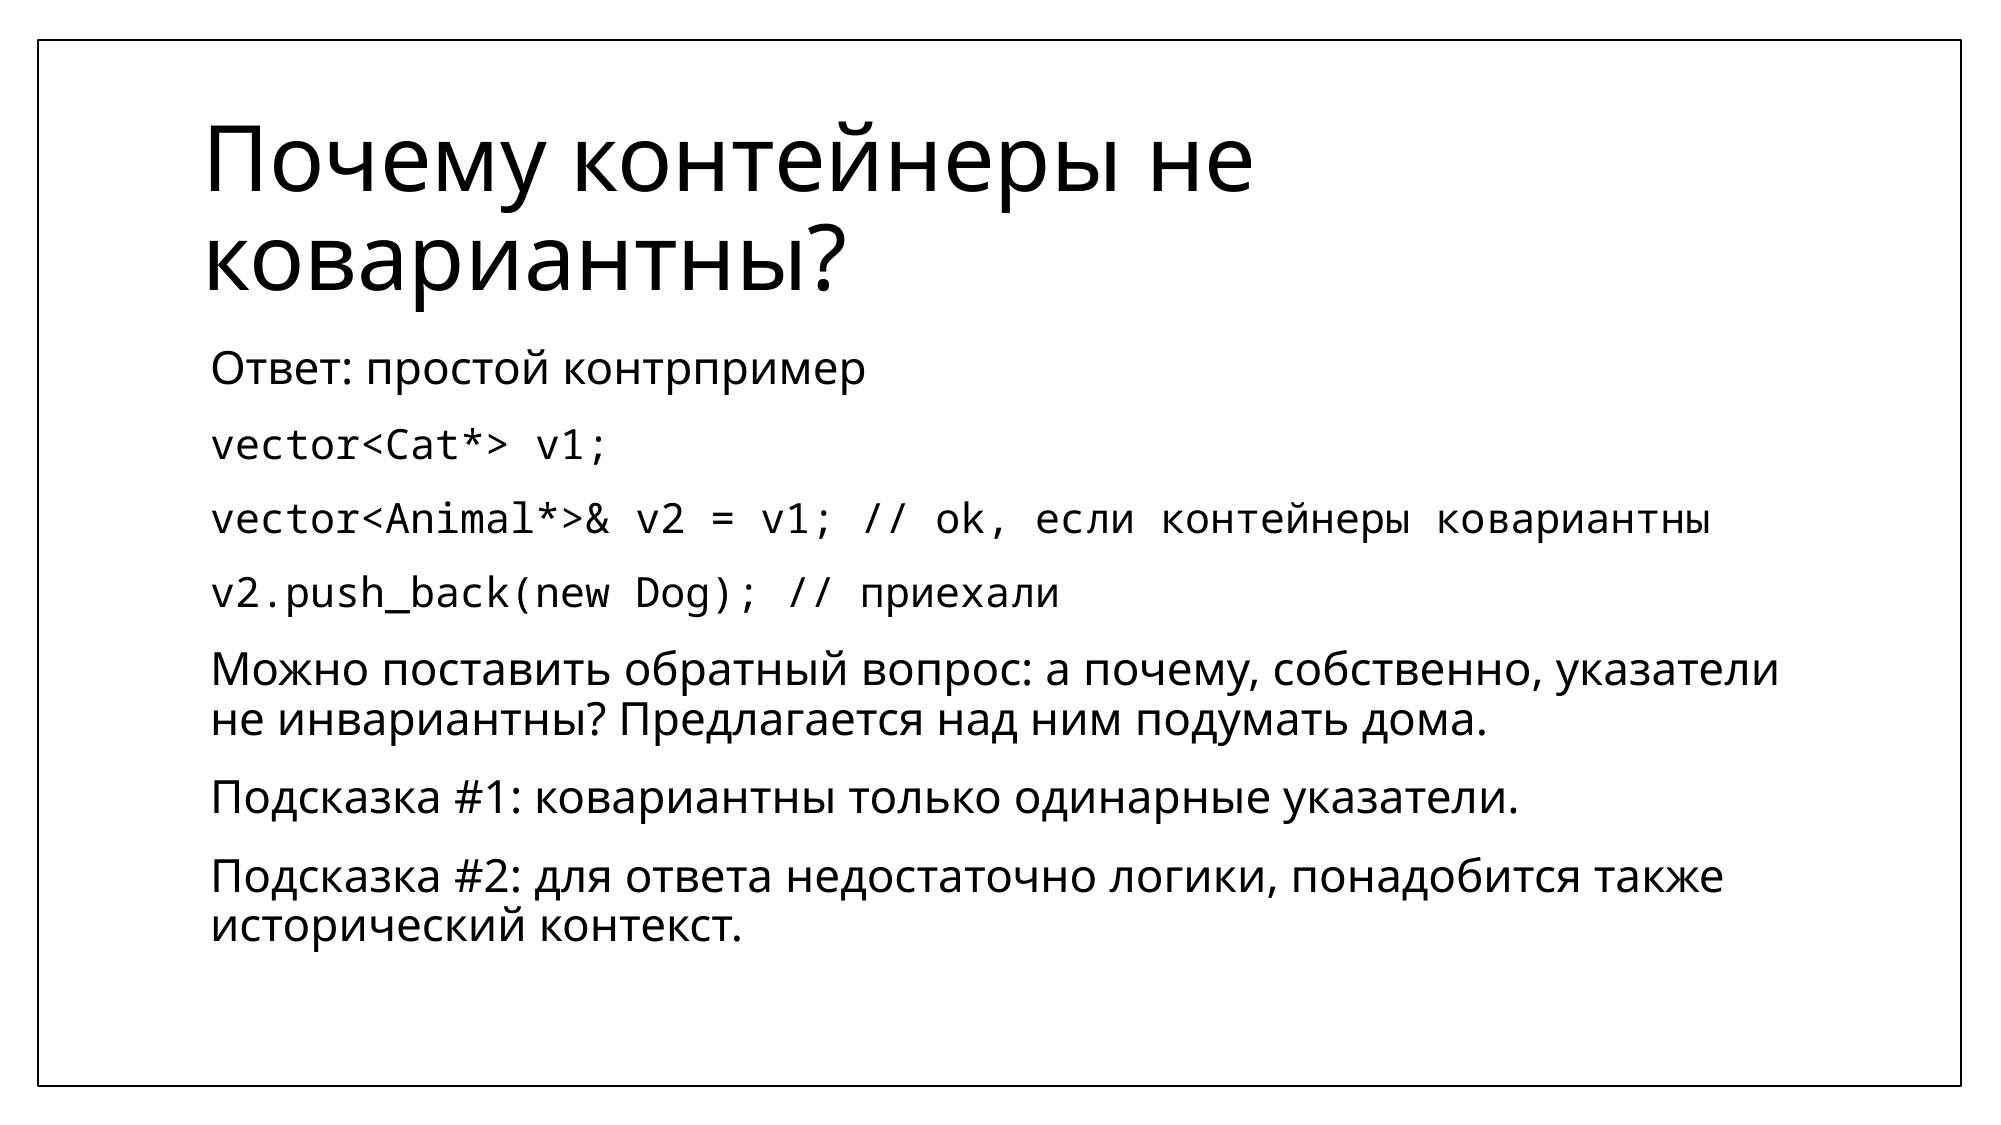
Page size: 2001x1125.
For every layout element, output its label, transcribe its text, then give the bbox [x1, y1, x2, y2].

list Ответ: простой контрпример vector<Cat*> v1; vector<Animal*>& v2 = v1; // ok, если контейнеры ковариантны v2.push_back(new Dog); // приехали Можно поставить обратный вопрос: а почему, собственно, указатели не инвариантны? Предлагается над ним подумать дома. Подсказка #1: ковариантны только одинарные указатели. Подсказка #2: для ответа недостаточно логики, понадобится также исторический контекст. [187, 337, 1808, 1000]
title Почему контейнеры не ковариантны? [187, 99, 1808, 323]
